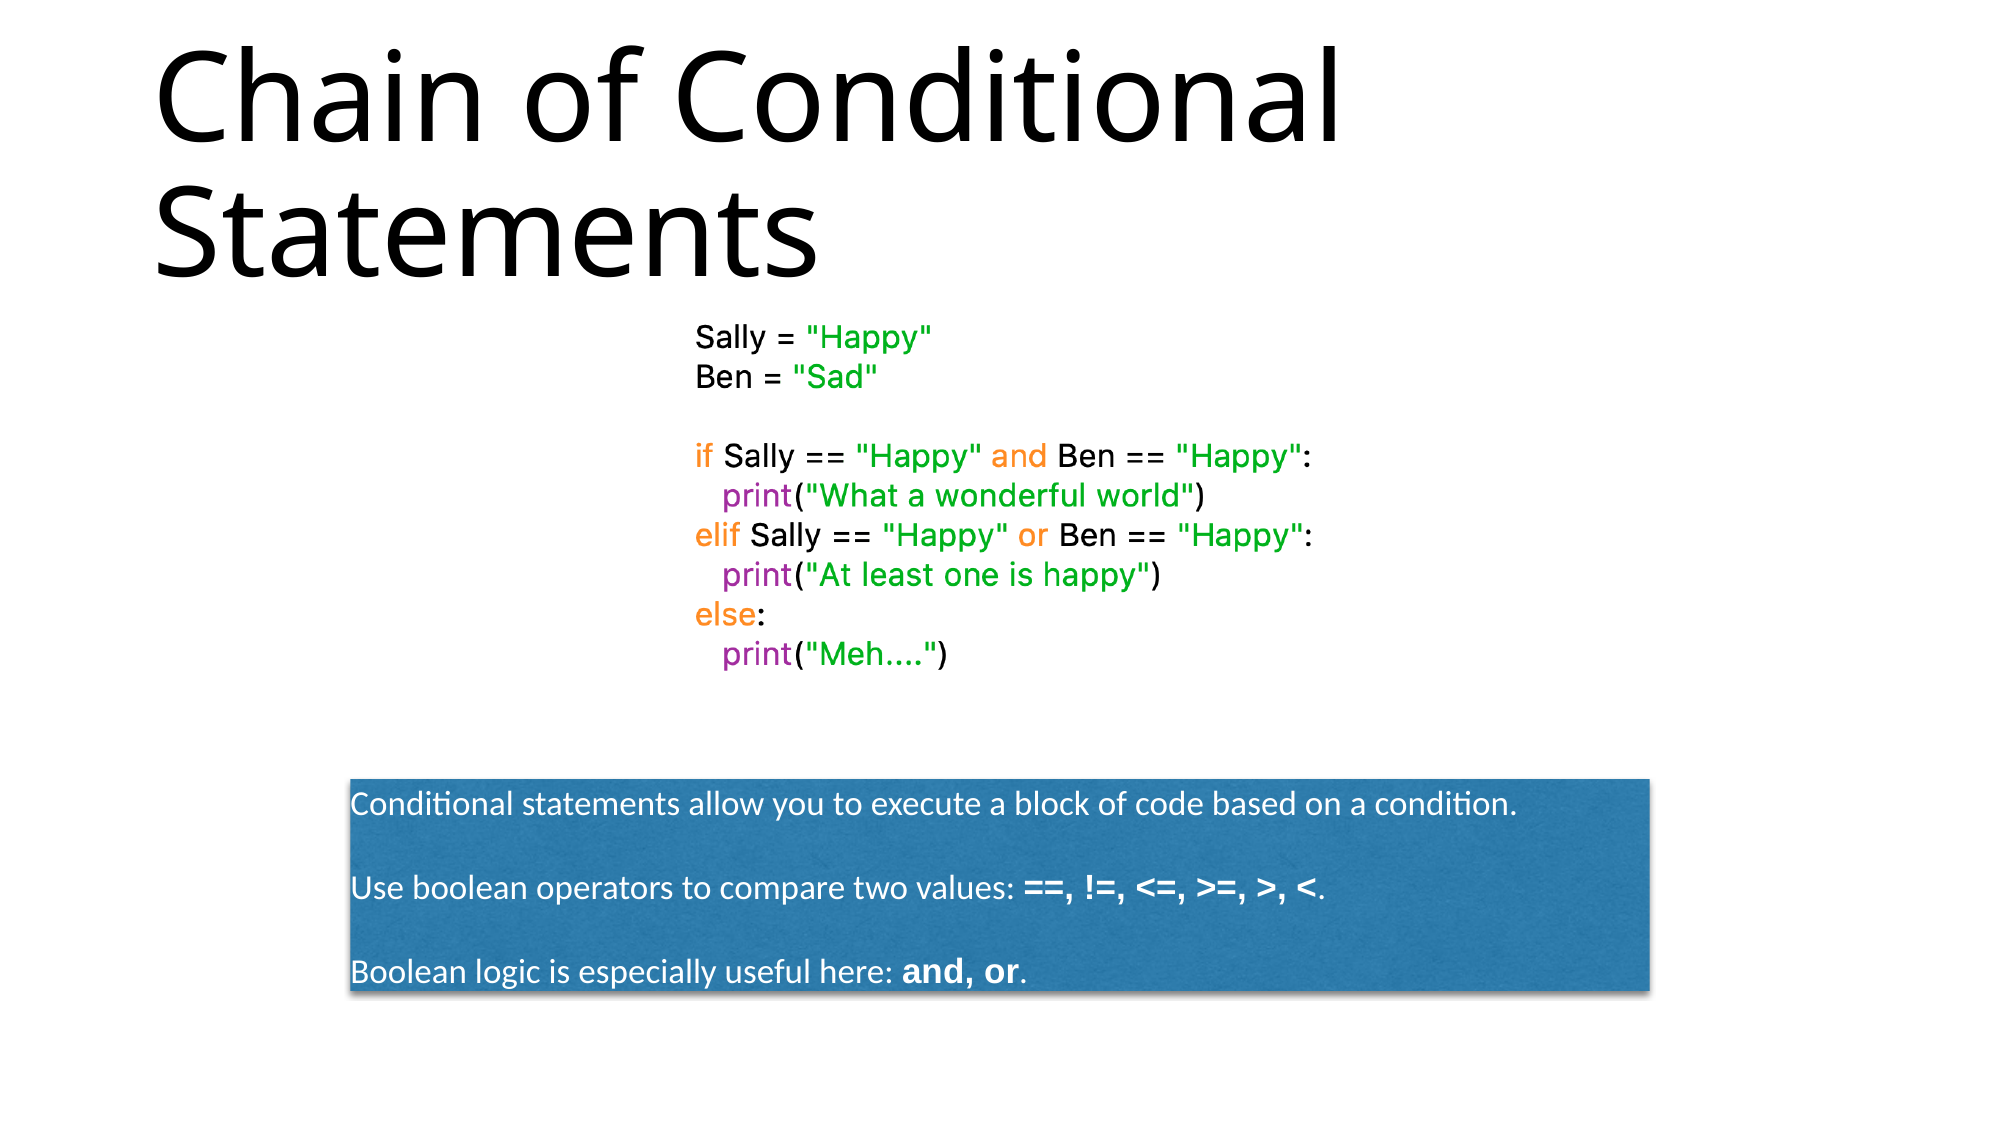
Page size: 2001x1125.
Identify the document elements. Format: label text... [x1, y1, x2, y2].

title Chain of Conditional Statements [137, 59, 1863, 278]
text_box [350, 317, 1650, 992]
